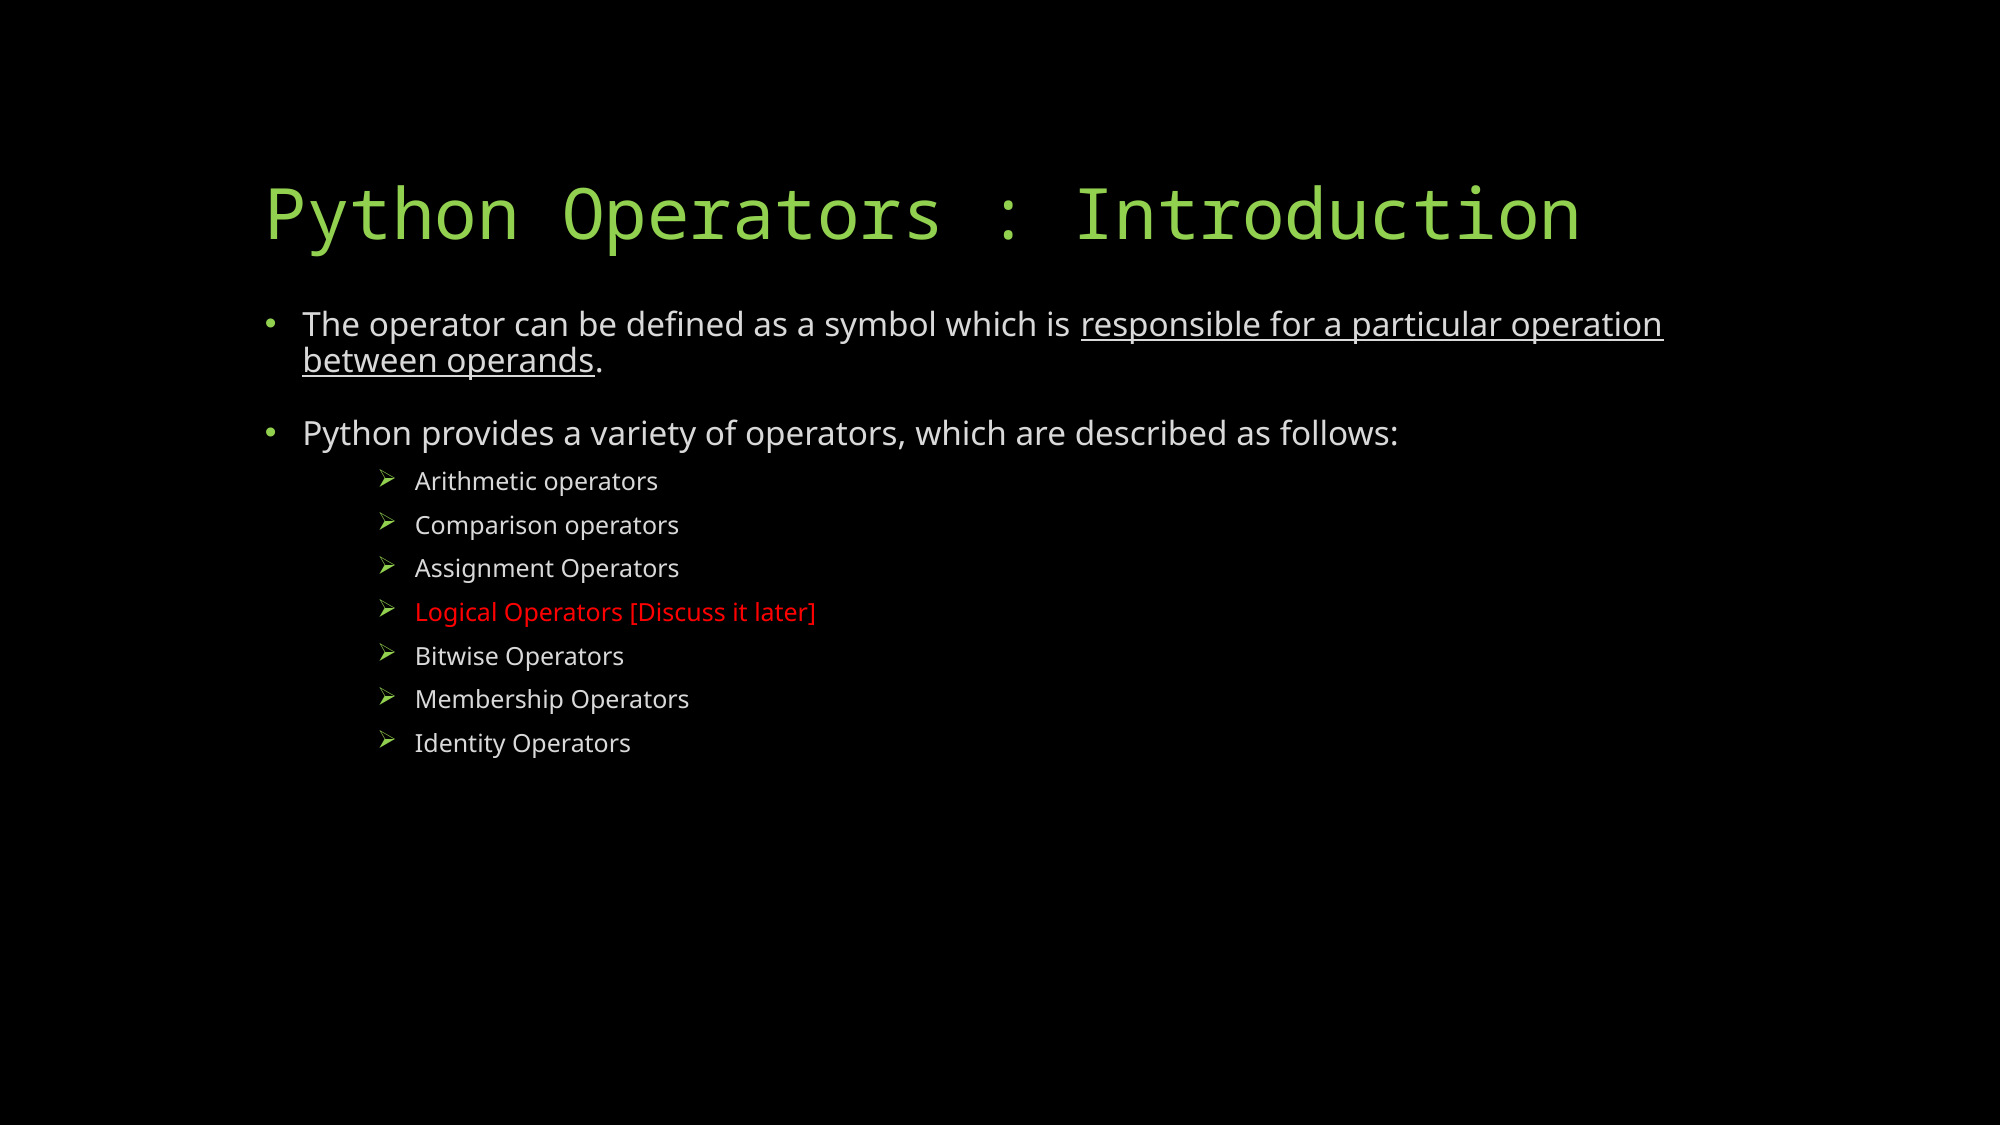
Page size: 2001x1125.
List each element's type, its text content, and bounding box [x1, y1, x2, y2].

title Python Operators : Introduction [249, 75, 1750, 263]
list The operator can be defined as a symbol which is responsible for a particular operation between operands. Python provides a variety of operators, which are described as follows: Arithmetic operators Comparison operators Assignment Operators Logical Operators [Discuss it later] Bitwise Operators Membership Operators Identity Operators [249, 299, 1750, 1000]
